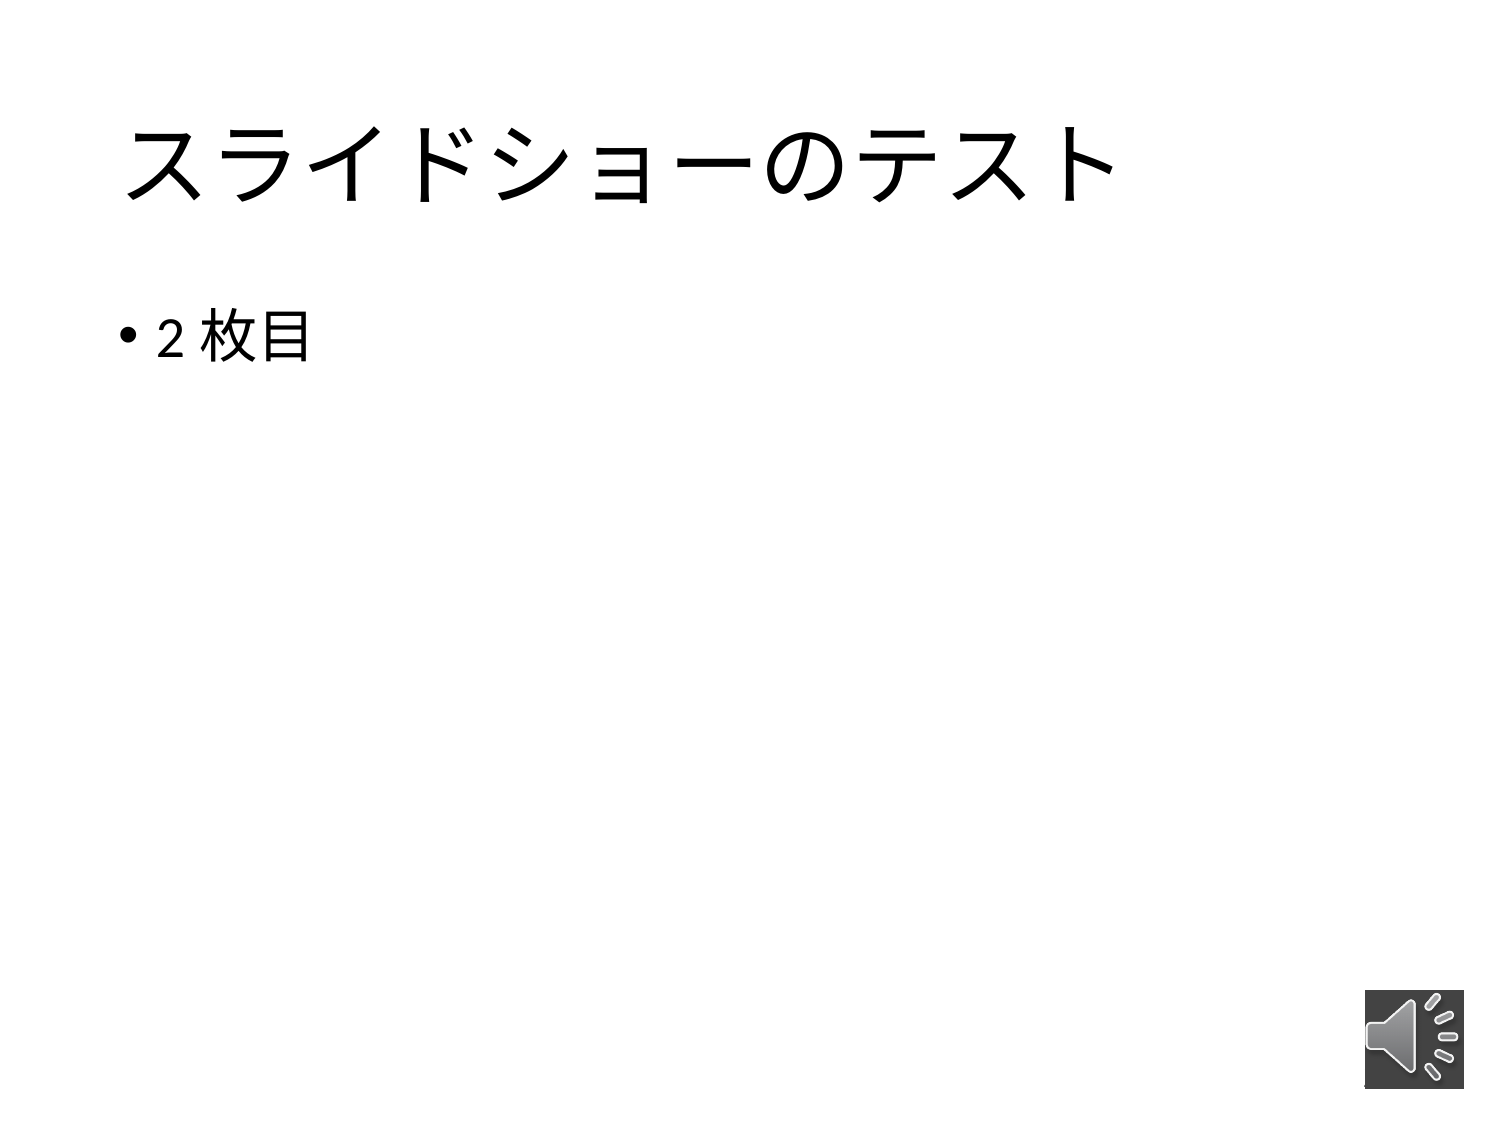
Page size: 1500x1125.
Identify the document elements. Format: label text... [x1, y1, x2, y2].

title スライドショーのテスト [103, 59, 1397, 278]
list 2枚目 [103, 299, 1397, 1014]
picture [1364, 989, 1465, 1090]
slide_number 2 [1059, 1042, 1397, 1103]
